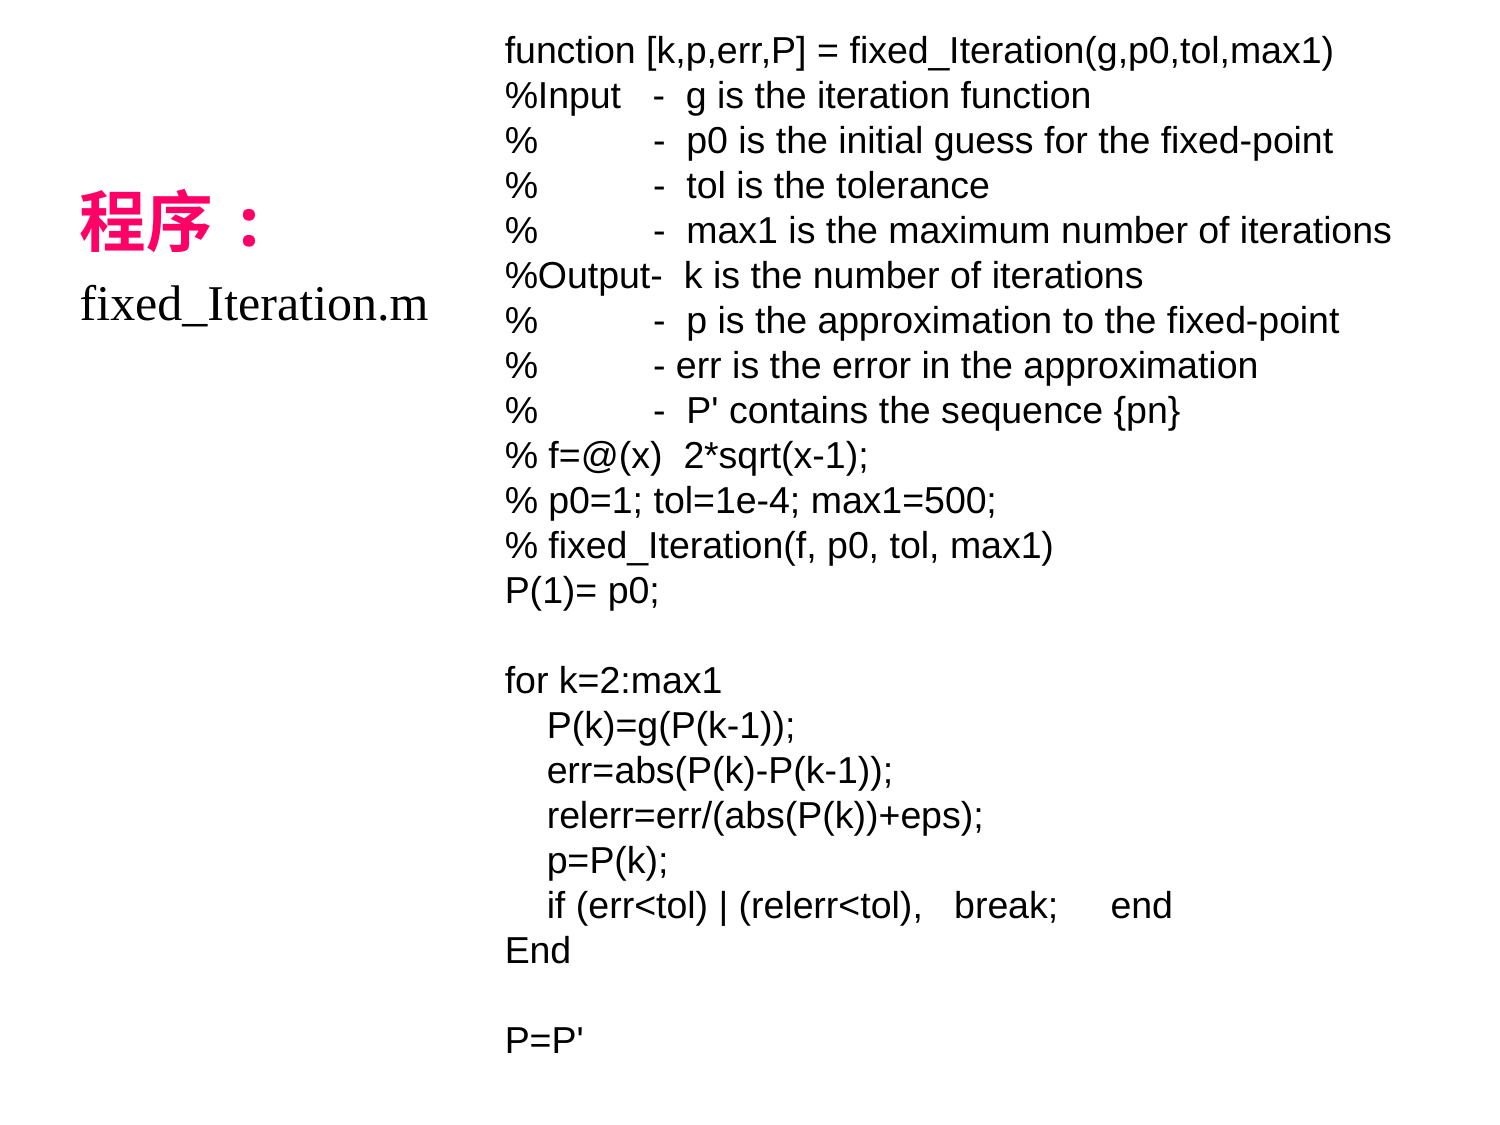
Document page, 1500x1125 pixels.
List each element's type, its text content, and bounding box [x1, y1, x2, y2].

text_box 程序: fixed_Iteration.m [64, 172, 493, 339]
text_box function [k,p,err,P] = fixed_Iteration(g,p0,tol,max1) %Input - g is the iteration function % - p0 is the initial guess for the fixed-point % - tol is the tolerance % - max1 is the maximum number of iterations %Output- k is the number of iterations % - p is the approximation to the fixed-point % - err is the error in the approximation % - P' contains the sequence {pn} % f=@(x) 2*sqrt(x-1); % p0=1; tol=1e-4; max1=500; % fixed_Iteration(f, p0, tol, max1) P(1)= p0; for k=2:max1 P(k)=g(P(k-1)); err=abs(P(k)-P(k-1)); relerr=err/(abs(P(k))+eps); p=P(k); if (err<tol) | (relerr<tol), break; end End P=P' [490, 19, 1459, 1069]
